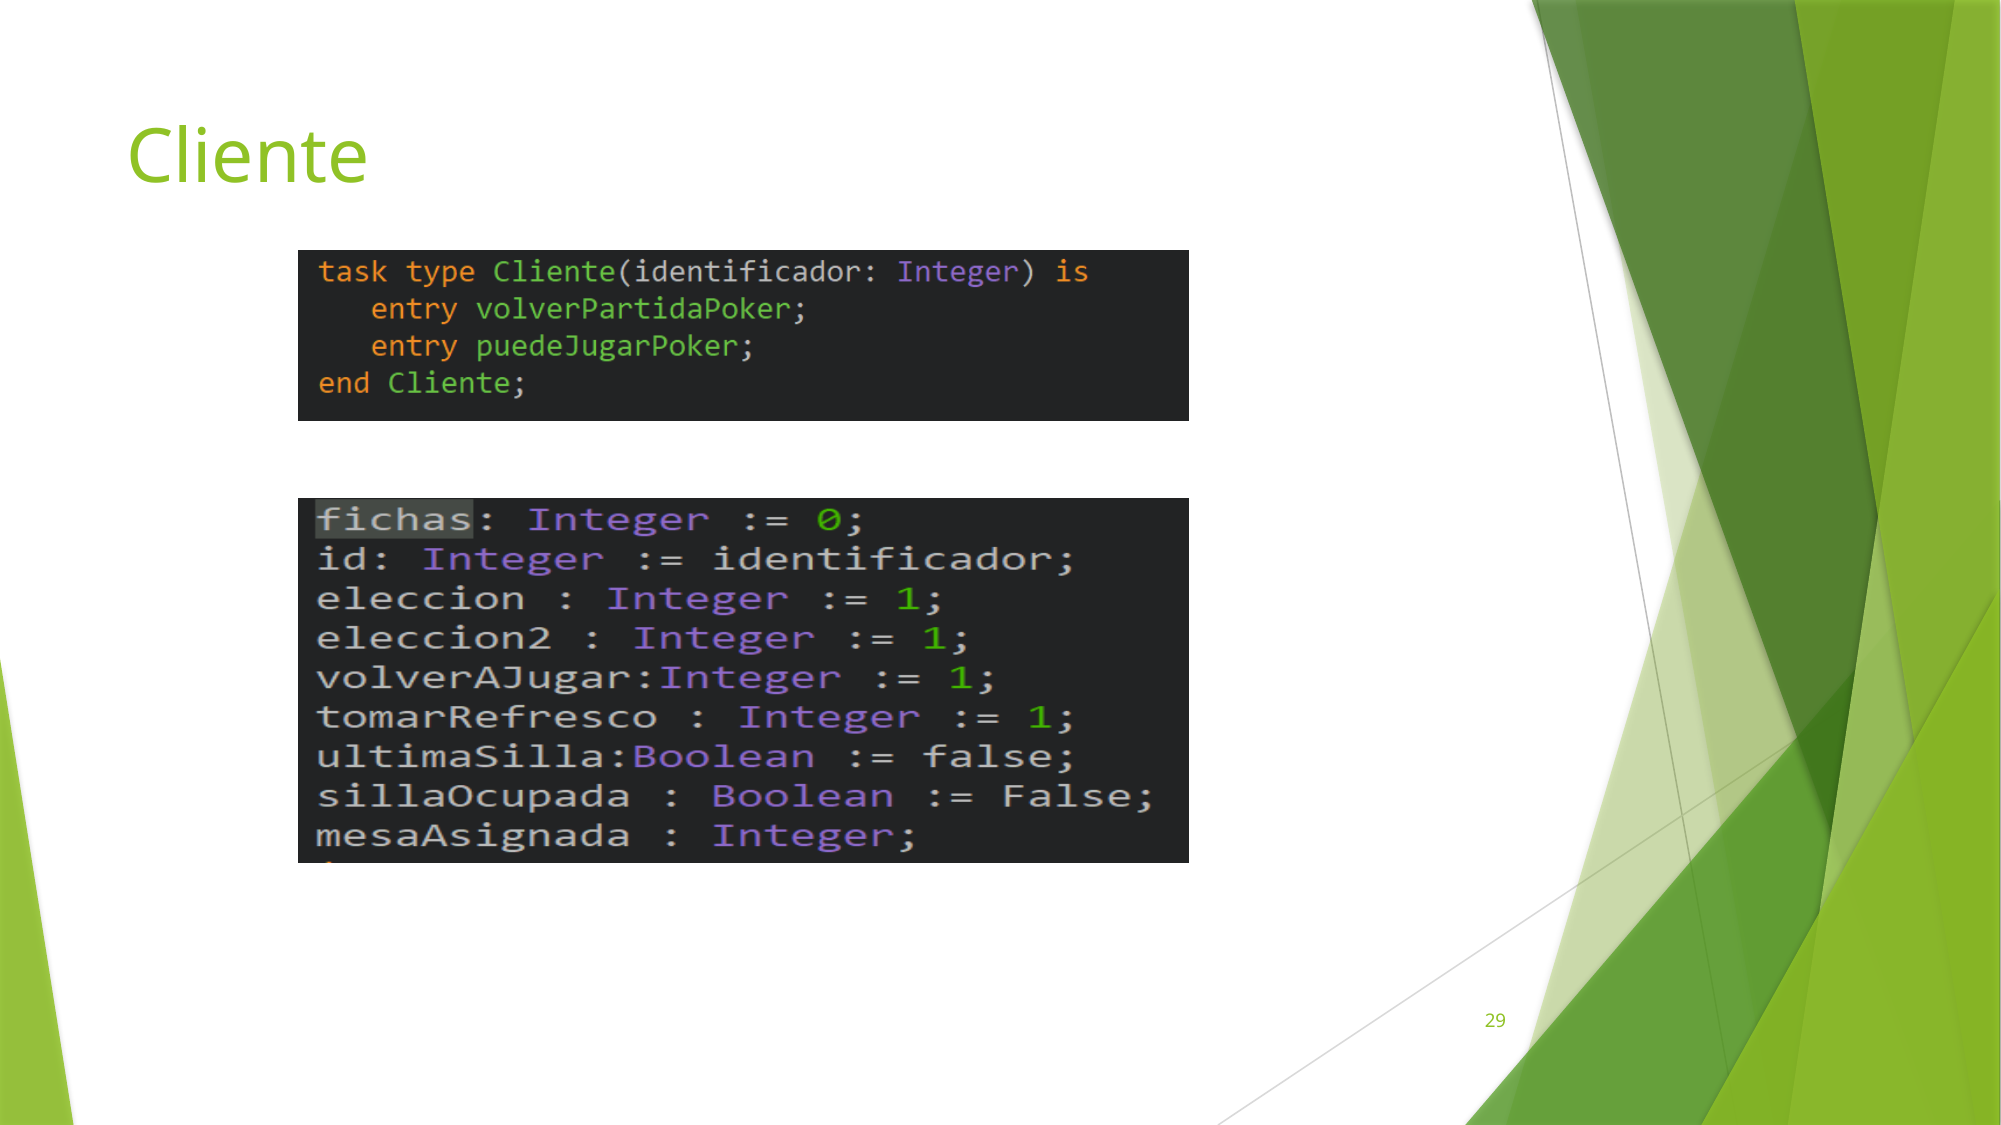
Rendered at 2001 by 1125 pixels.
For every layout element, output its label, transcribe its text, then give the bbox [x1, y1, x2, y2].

picture [297, 249, 1190, 421]
picture [297, 498, 1190, 863]
slide_number 29 [1409, 991, 1522, 1051]
title Cliente [111, 99, 1522, 317]
